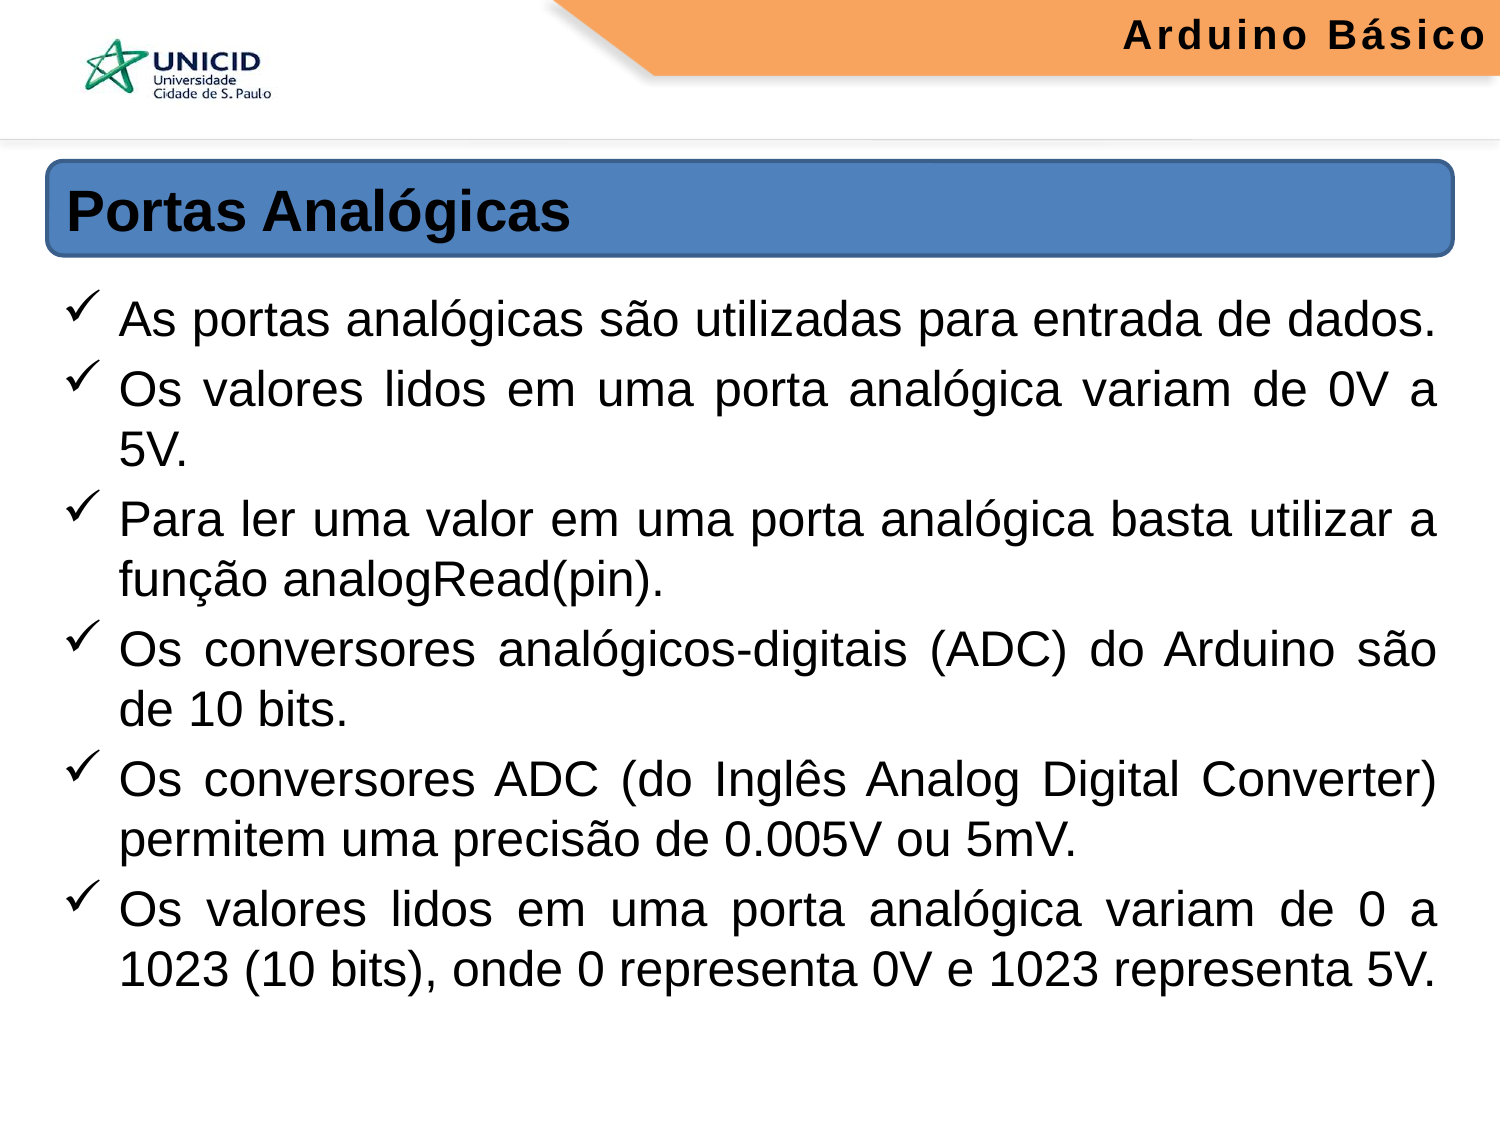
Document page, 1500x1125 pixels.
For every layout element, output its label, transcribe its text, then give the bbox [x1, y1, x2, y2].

picture [39, 20, 329, 120]
list As portas analógicas são utilizadas para entrada de dados. Os valores lidos em uma porta analógica variam de 0V a 5V. Para ler uma valor em uma porta analógica basta utilizar a função analogRead(pin). Os conversores analógicos-digitais (ADC) do Arduino são de 10 bits. Os conversores ADC (do Inglês Analog Digital Converter) permitem uma precisão de 0.005V ou 5mV. Os valores lidos em uma porta analógica variam de 0 a 1023 (10 bits), onde 0 representa 0V e 1023 representa 5V. [47, 278, 1453, 1071]
text_box Portas Analógicas [45, 158, 1455, 258]
picture [538, 0, 1500, 88]
